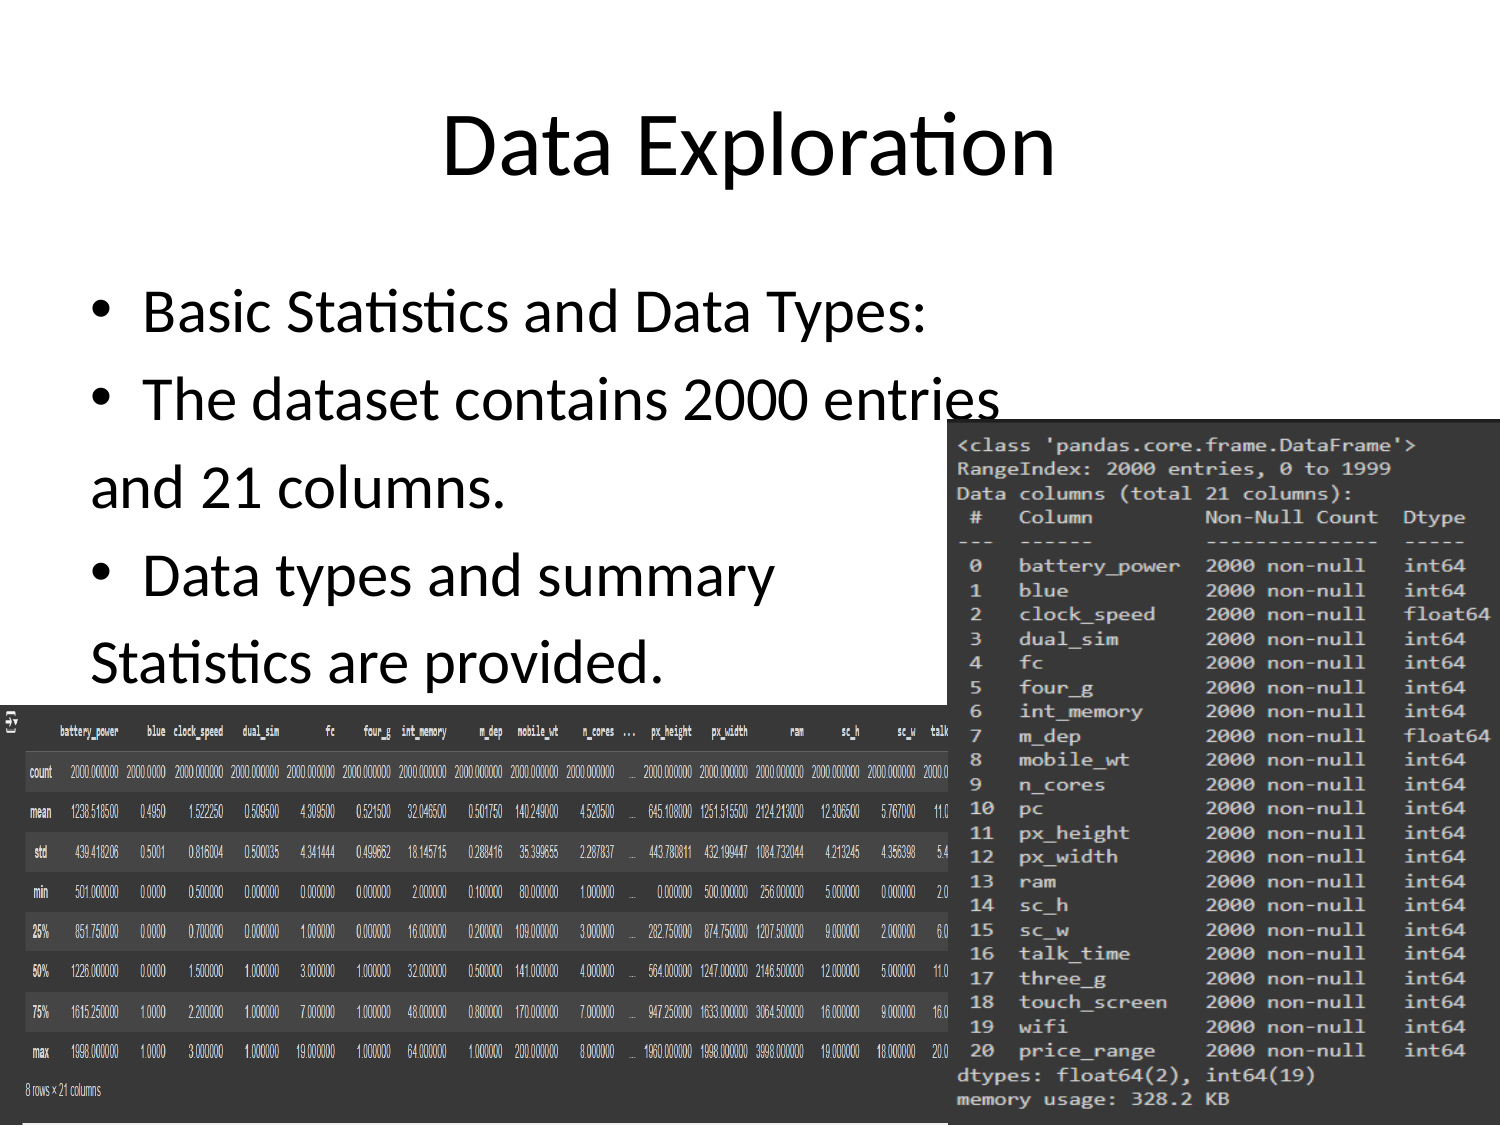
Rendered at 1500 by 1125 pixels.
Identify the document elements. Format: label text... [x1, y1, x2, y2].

list Basic Statistics and Data Types: The dataset contains 2000 entries and 21 columns. Data types and summary Statistics are provided. [75, 262, 1425, 703]
title Data Exploration [75, 45, 1425, 233]
picture [0, 419, 1500, 1125]
